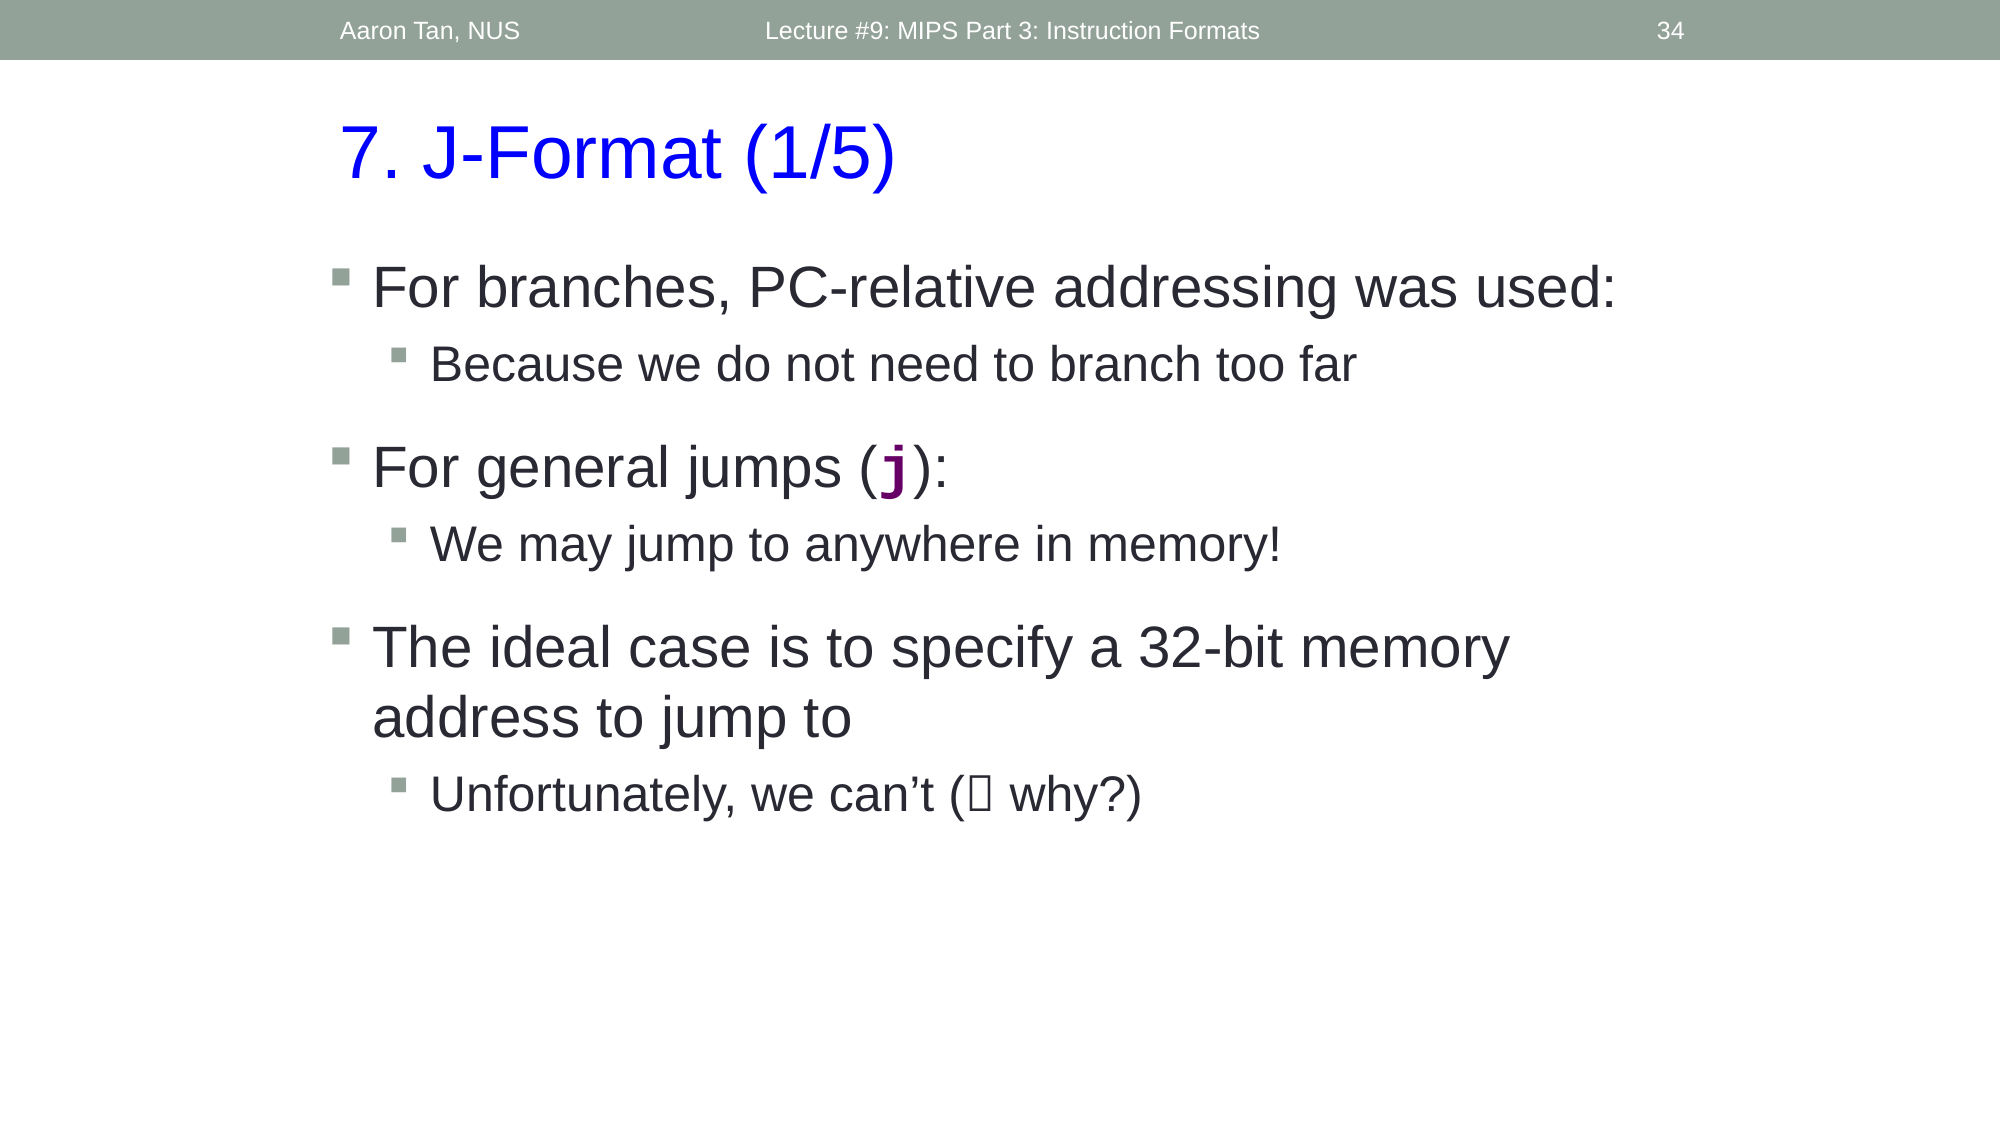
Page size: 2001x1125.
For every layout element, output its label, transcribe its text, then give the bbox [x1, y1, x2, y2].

slide_number Aaron Tan, NUS [324, 3, 800, 57]
text_box For branches, PC-relative addressing was used: Because we do not need to branch too far For general jumps (j): We may jump to anywhere in memory! The ideal case is to specify a 32-bit memory address to jump to Unfortunately, we can’t ( why?) [312, 241, 1675, 963]
footer Lecture #9: MIPS Part 3: Instruction Formats [800, 3, 1558, 57]
slide_number 34 [1558, 3, 1700, 57]
text_box 7. J-Format (1/5) [324, 96, 1700, 202]
